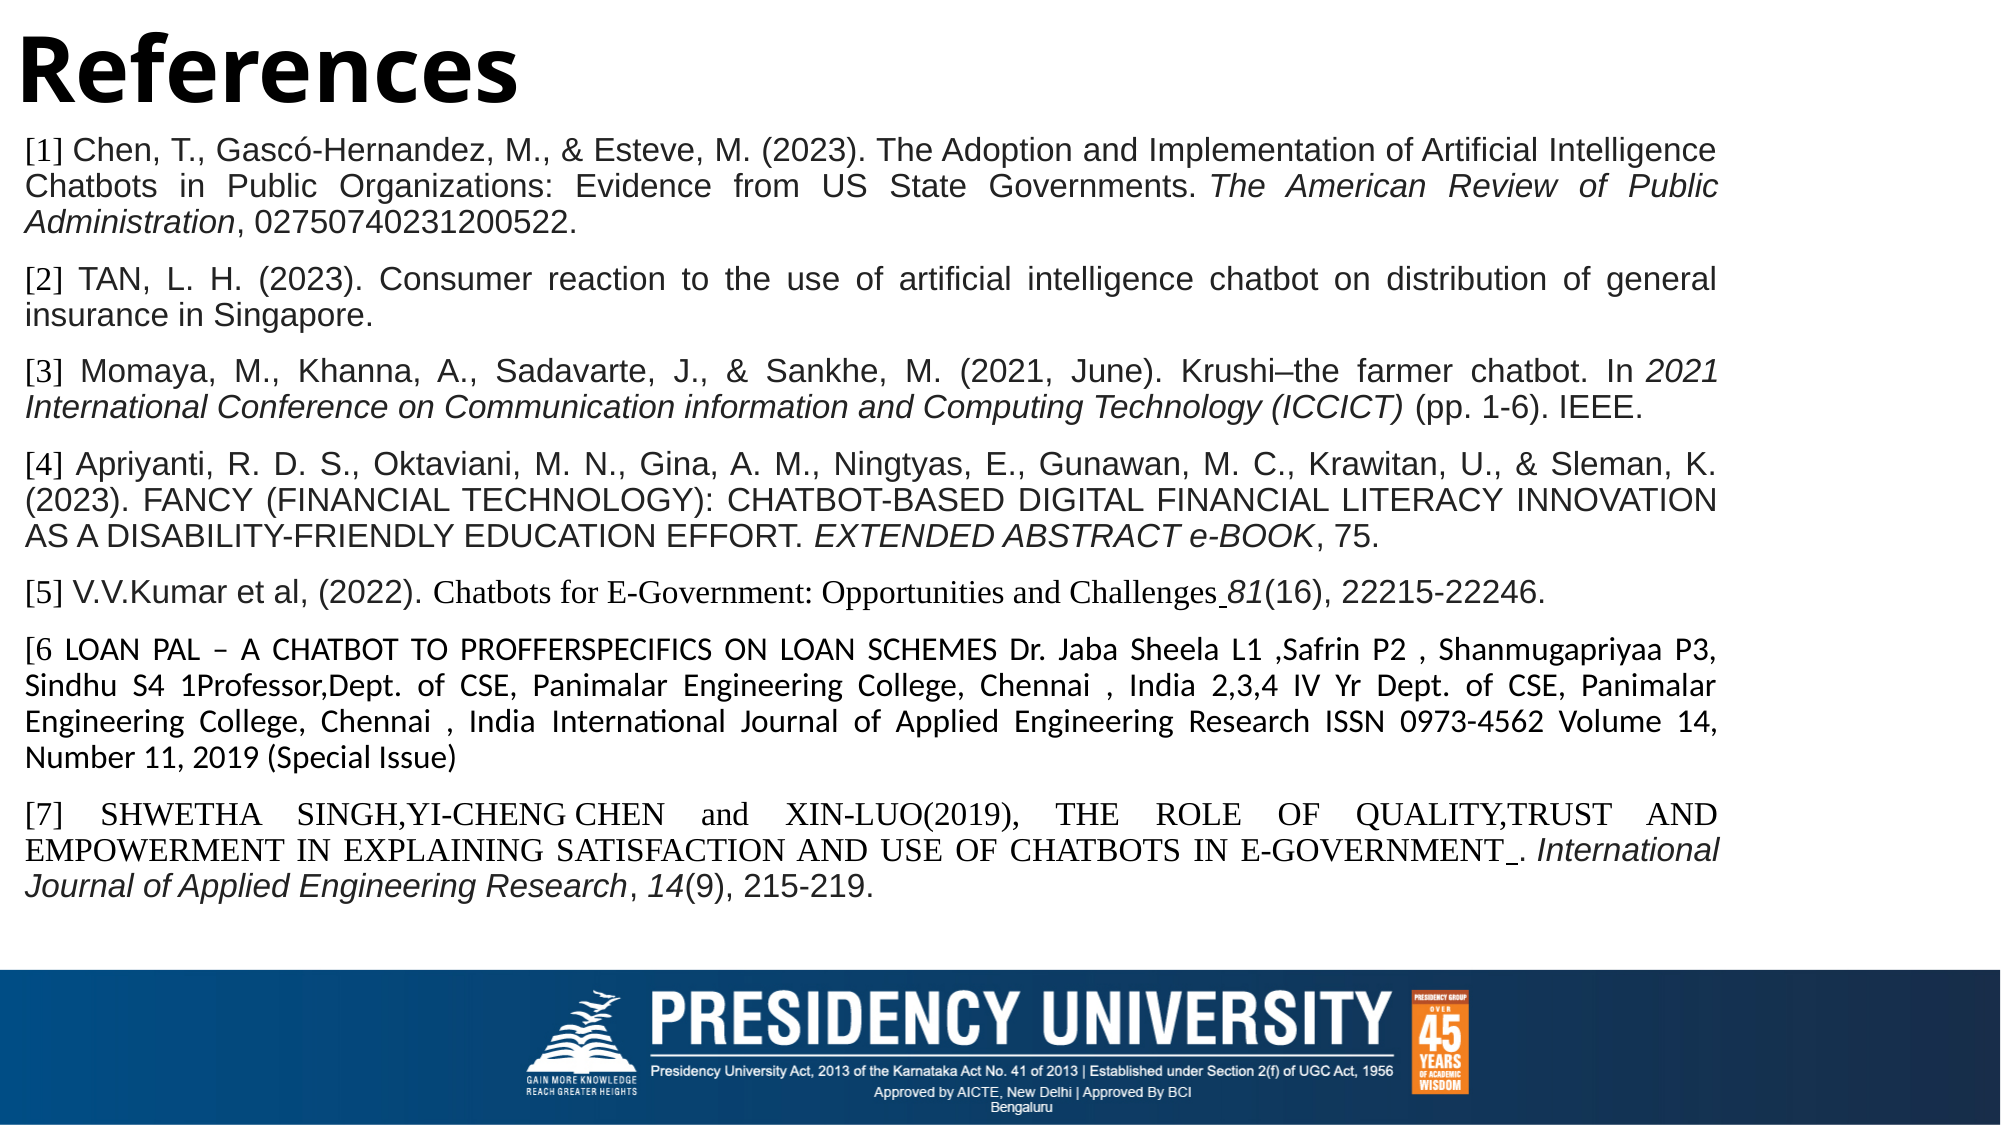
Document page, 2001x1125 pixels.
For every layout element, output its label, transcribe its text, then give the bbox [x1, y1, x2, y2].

picture [0, 0, 2001, 1125]
title References [0, 3, 1695, 143]
list [1] Chen, T., Gascó-Hernandez, M., & Esteve, M. (2023). The Adoption and Implementation of Artificial Intelligence Chatbots in Public Organizations: Evidence from US State Governments. The American Review of Public Administration, 02750740231200522. [2] TAN, L. H. (2023). Consumer reaction to the use of artificial intelligence chatbot on distribution of general insurance in Singapore. [3] Momaya, M., Khanna, A., Sadavarte, J., & Sankhe, M. (2021, June). Krushi–the farmer chatbot. In 2021 International Conference on Communication information and Computing Technology (ICCICT) (pp. 1-6). IEEE. [4] Apriyanti, R. D. S., Oktaviani, M. N., Gina, A. M., Ningtyas, E., Gunawan, M. C., Krawitan, U., & Sleman, K. (2023). FANCY (FINANCIAL TECHNOLOGY): CHATBOT-BASED DIGITAL FINANCIAL LITERACY INNOVATION AS A DISABILITY-FRIENDLY EDUCATION EFFORT. EXTENDED ABSTRACT e-BOOK, 75. [5] V.V.Kumar et al, (2022). Chatbots for E-Government: Opportunities and Challenges 81(16), 22215-22246. [6 LOAN PAL – A CHATBOT TO PROFFERSPECIFICS ON LOAN SCHEMES Dr. Jaba Sheela L1 ,Safrin P2 , Shanmugapriyaa P3, Sindhu S4 1Professor,Dept. of CSE, Panimalar Engineering College, Chennai , India 2,3,4 IV Yr Dept. of CSE, Panimalar Engineering College, Chennai , India International Journal of Applied Engineering Research ISSN 0973-4562 Volume 14, Number 11, 2019 (Special Issue) [7] SHWETHA SINGH,YI-CHENG CHEN and XIN-LUO(2019), THE ROLE OF QUALITY,TRUST AND EMPOWERMENT IN EXPLAINING SATISFACTION AND USE OF CHATBOTS IN E-GOVERNMENT . International Journal of Applied Engineering Research, 14(9), 215-219. [9, 125, 1735, 840]
